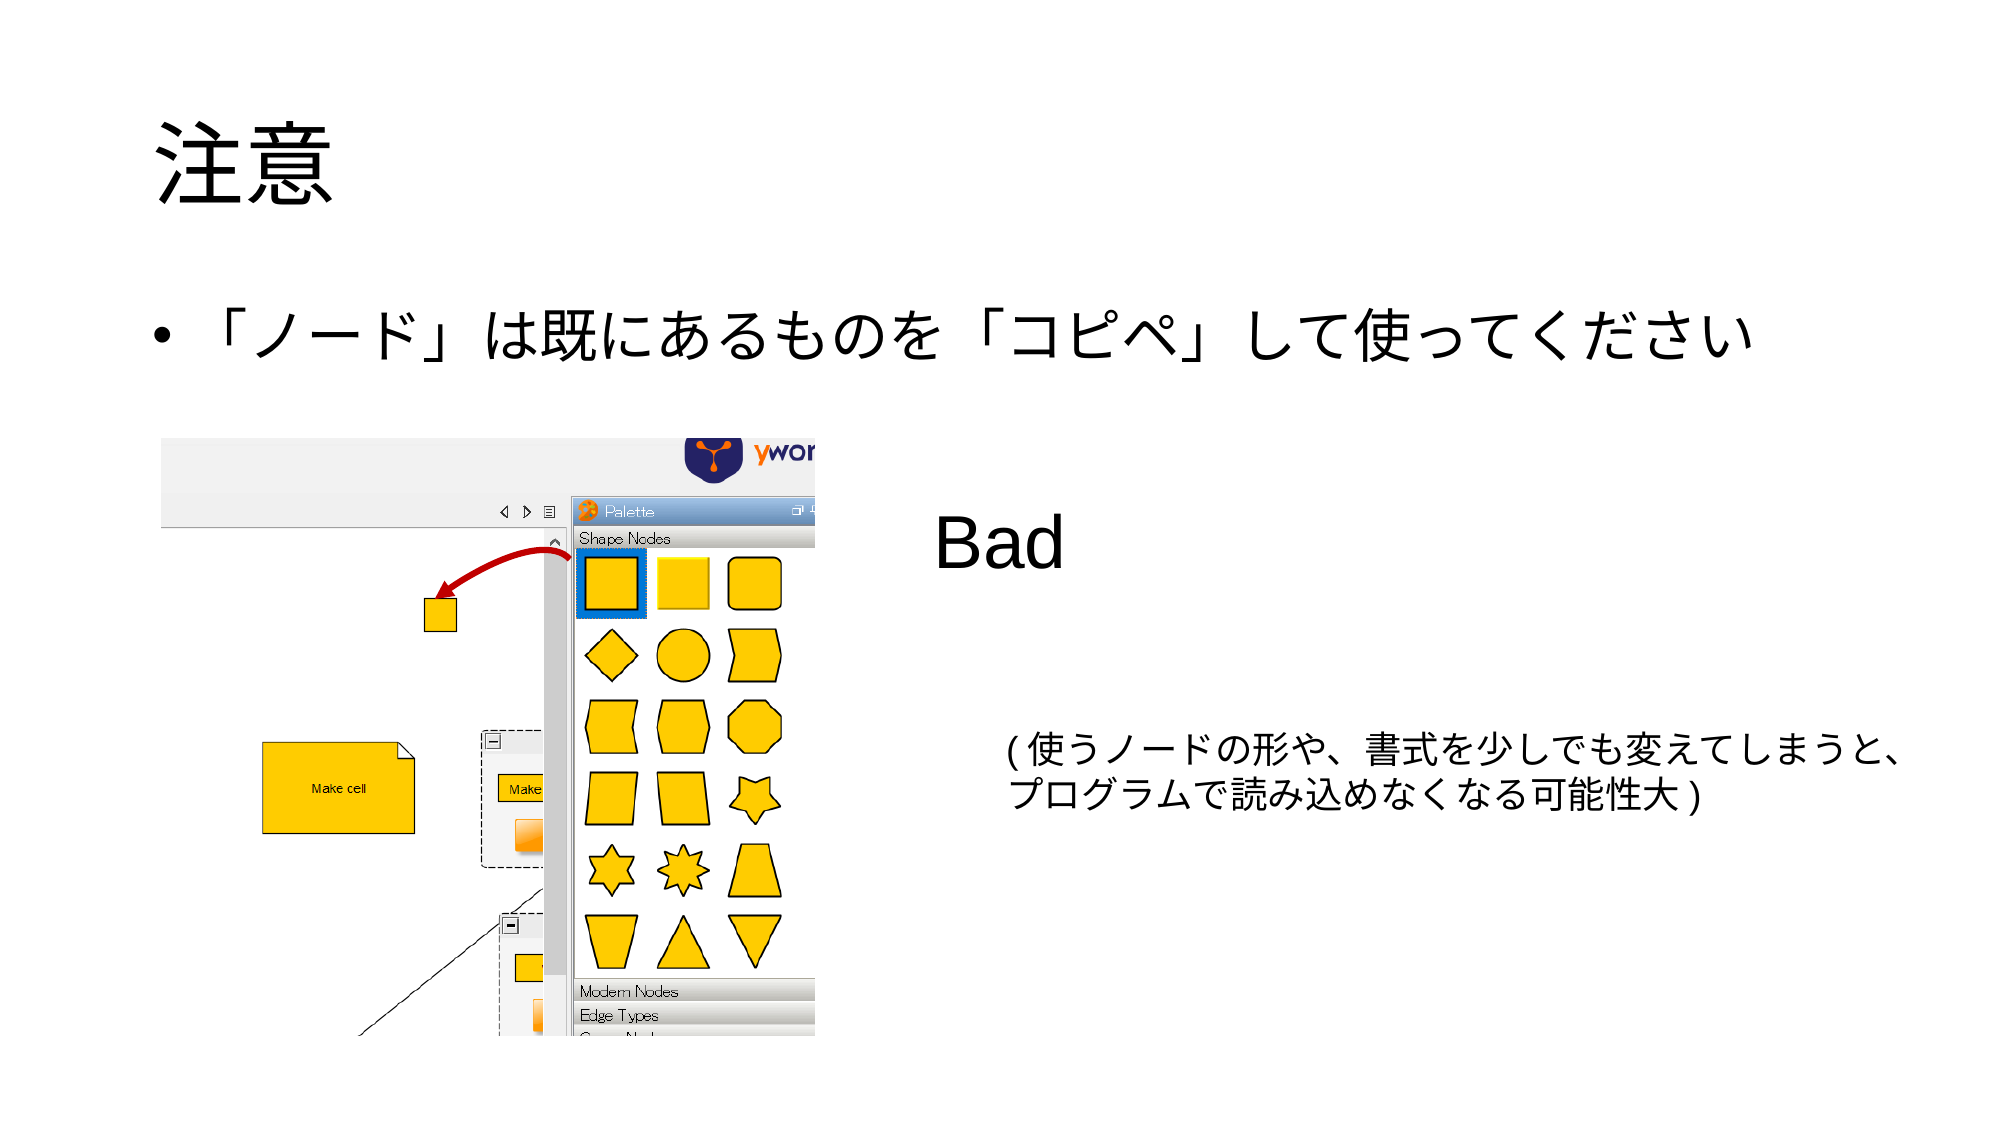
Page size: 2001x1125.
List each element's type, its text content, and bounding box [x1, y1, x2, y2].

title 注意 [137, 59, 1863, 278]
picture [161, 438, 815, 1036]
list 「ノード」は既にあるものを「コピペ」して使ってください [137, 299, 1863, 1014]
text_box Bad [918, 486, 1082, 592]
text_box (使うノードの形や、書式を少しでも変えてしまうと、 プログラムで読み込めなくなる可能性大) [991, 718, 1938, 824]
